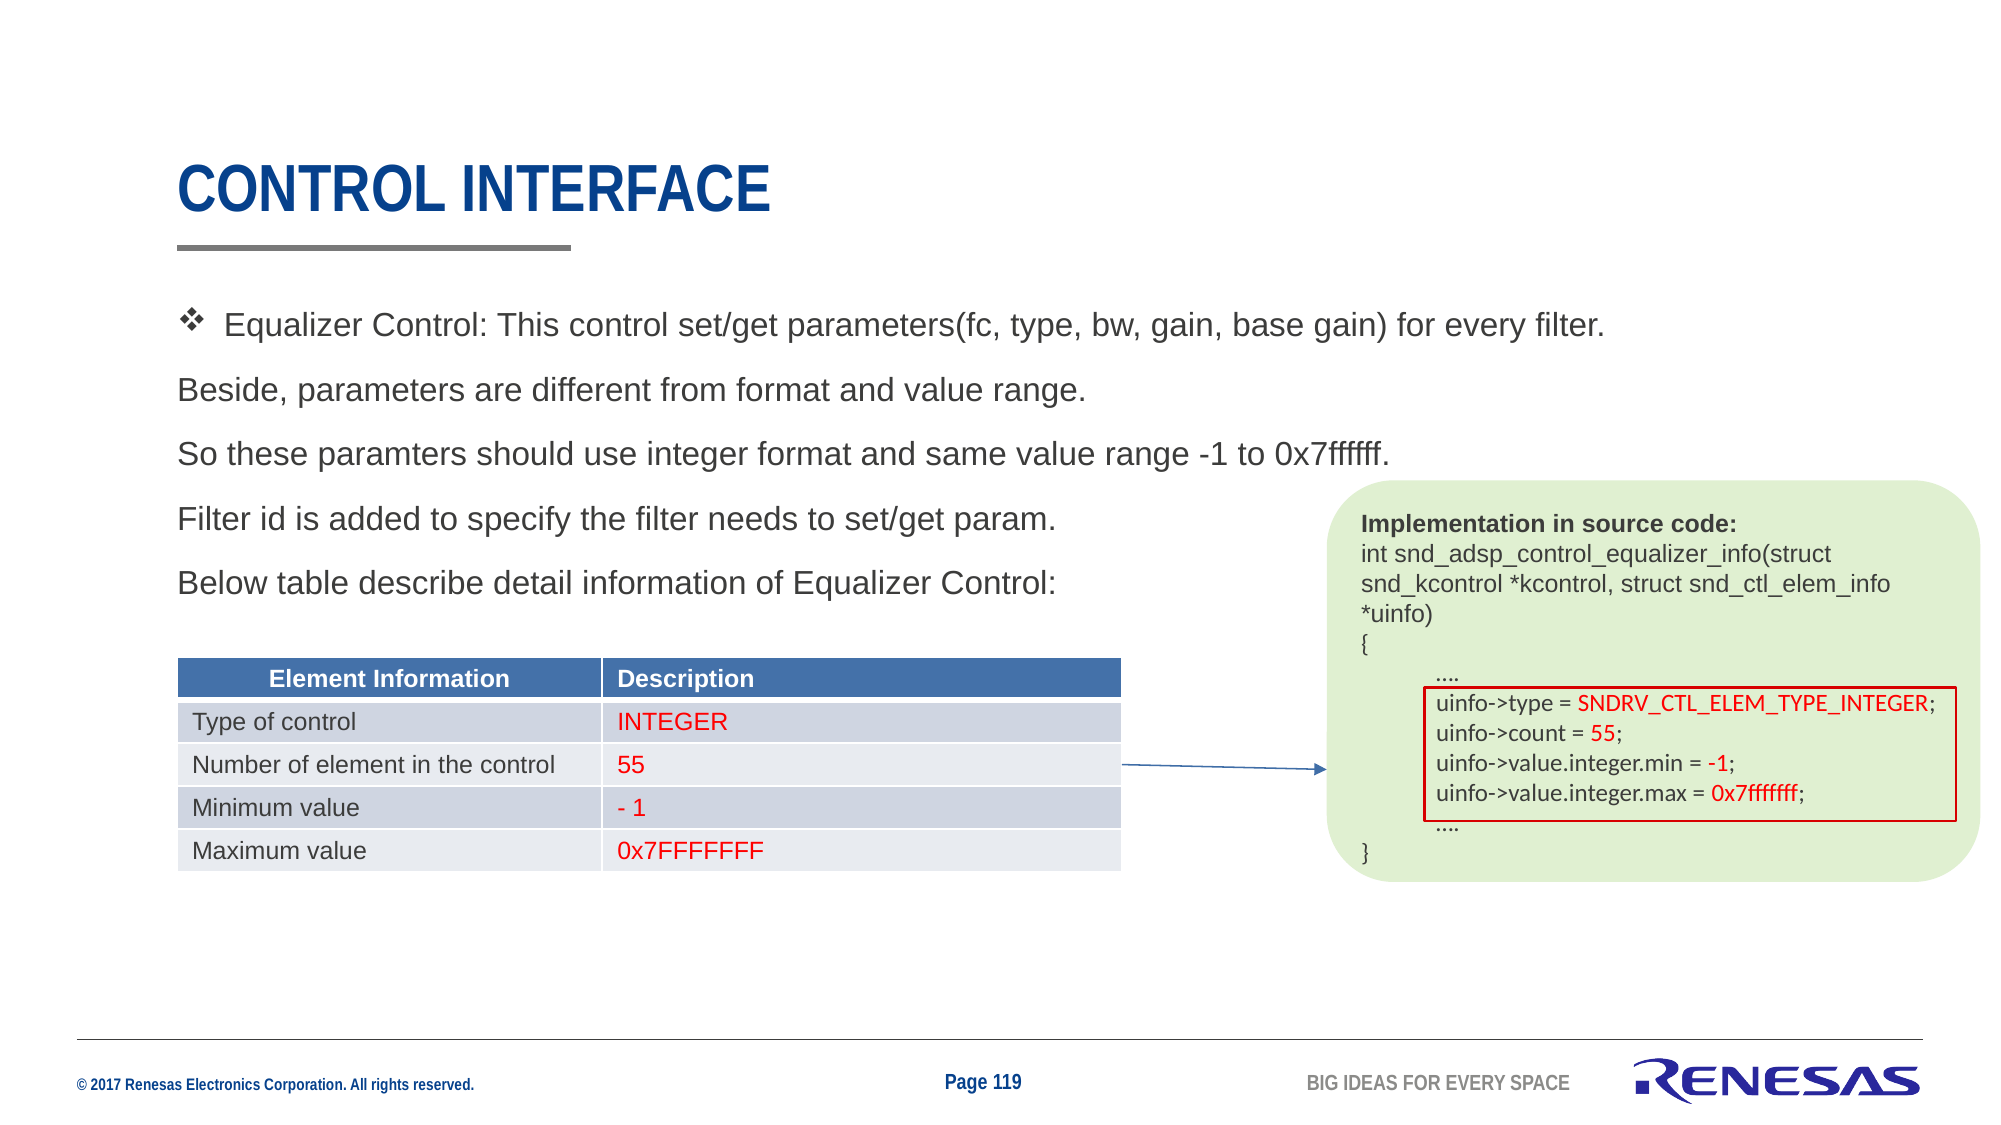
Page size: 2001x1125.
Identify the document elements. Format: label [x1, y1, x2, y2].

title [177, 153, 1654, 227]
picture [1631, 1056, 1923, 1106]
table_cell [178, 703, 601, 742]
table_cell [603, 830, 1121, 871]
table_cell [178, 787, 601, 828]
slide_number [944, 1067, 1056, 1095]
table_header [603, 658, 1121, 697]
table_header [178, 658, 601, 697]
text_box [1121, 480, 1981, 883]
table_cell [178, 830, 601, 871]
table_cell [603, 744, 1121, 785]
table_cell [178, 744, 601, 785]
list [177, 295, 1654, 605]
table_cell [603, 787, 1121, 828]
table_cell [603, 703, 1121, 742]
